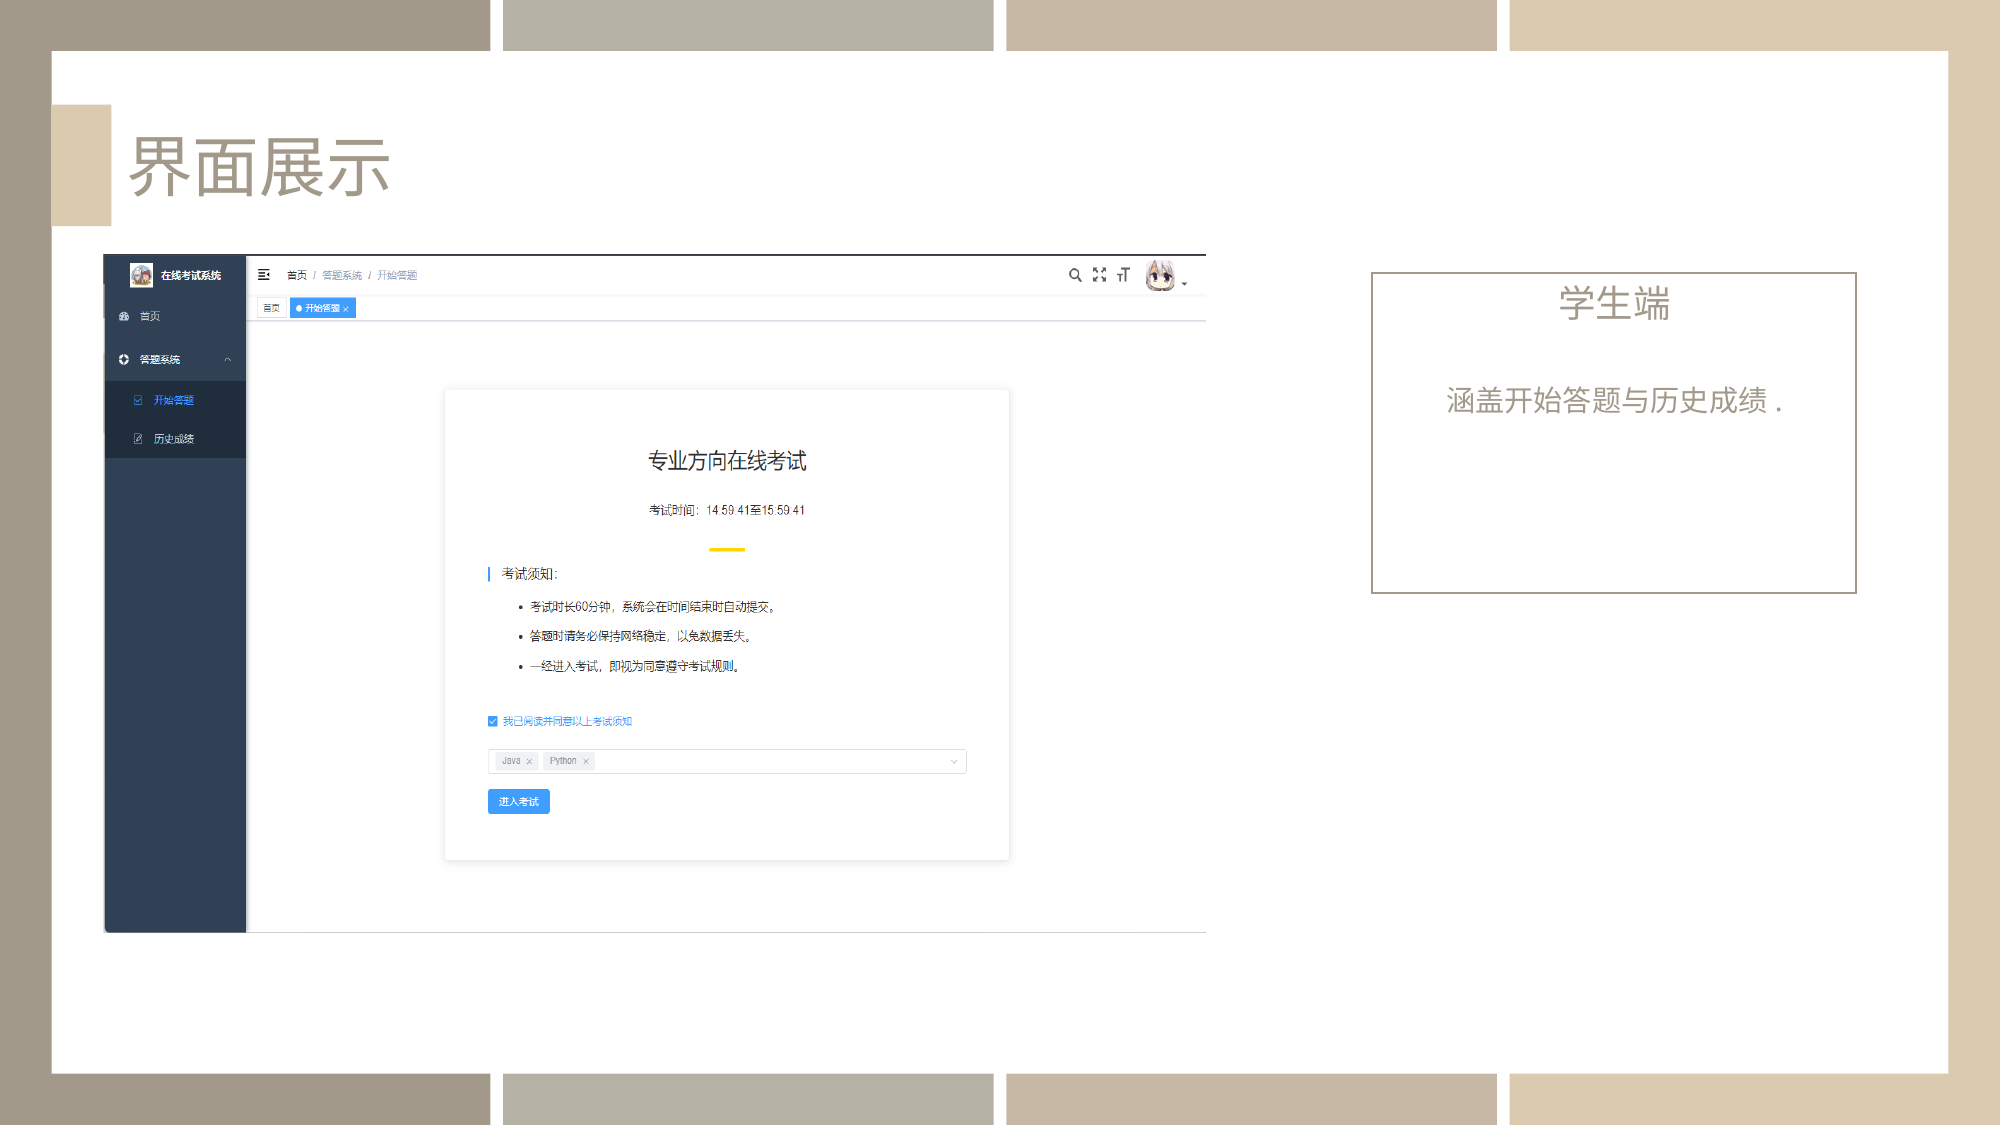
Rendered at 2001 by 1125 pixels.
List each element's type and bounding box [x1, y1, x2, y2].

text_box [1372, 272, 1857, 594]
text_box [102, 254, 1207, 934]
text_box [50, 104, 800, 227]
